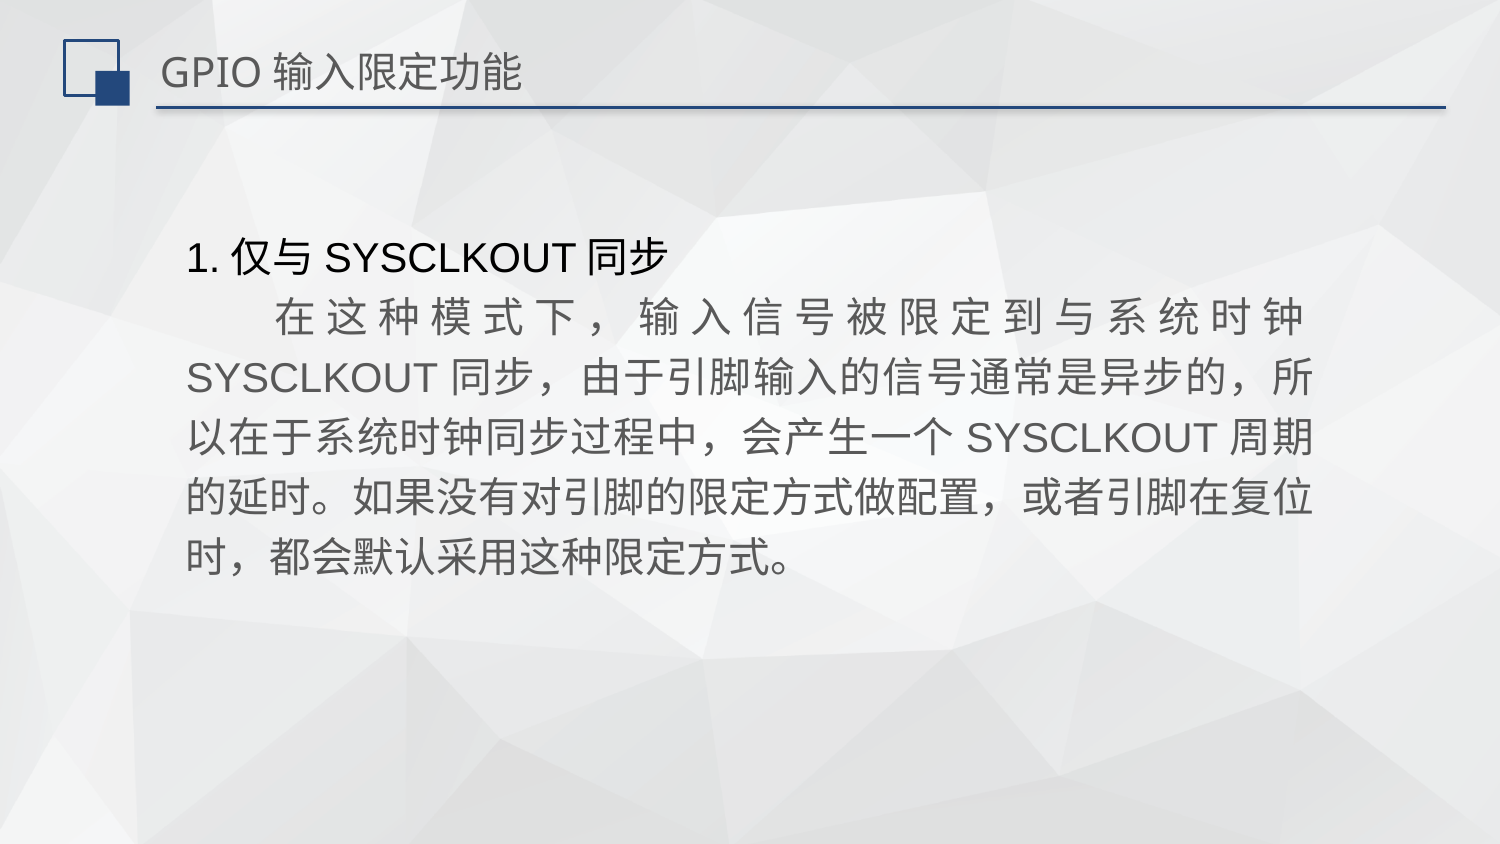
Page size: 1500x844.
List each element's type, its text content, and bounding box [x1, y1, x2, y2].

title GPIO输入限定功能 [148, 43, 1117, 99]
picture [0, 0, 1500, 844]
text_box 1.仅与SYSCLKOUT同步 在这种模式下，输入信号被限定到与系统时钟SYSCLKOUT同步，由于引脚输入的信号通常是异步的，所以在于系统时钟同步过程中，会产生一个SYSCLKOUT周期的延时。如果没有对引脚的限定方式做配置，或者引脚在复位时，都会默认采用这种限定方式。 [171, 213, 1329, 589]
